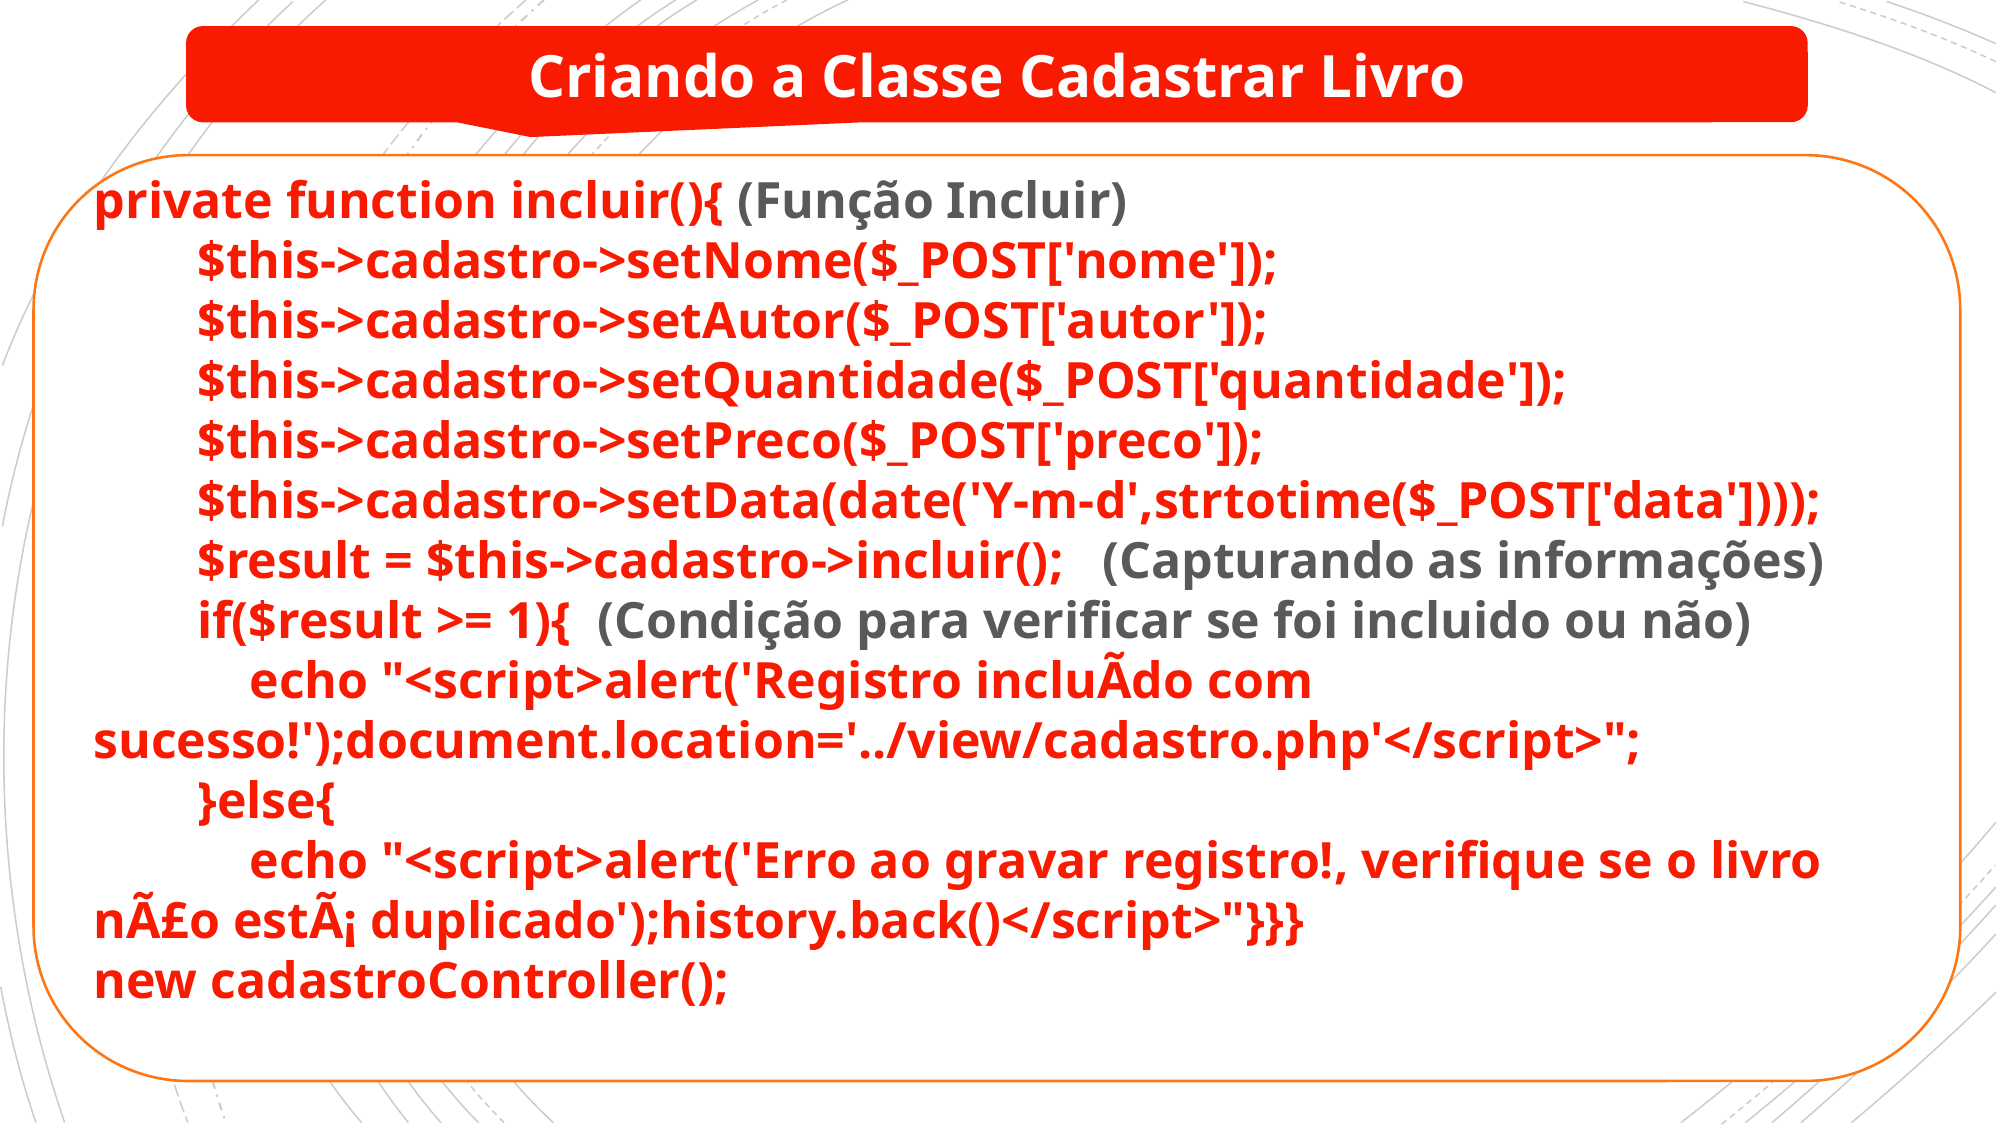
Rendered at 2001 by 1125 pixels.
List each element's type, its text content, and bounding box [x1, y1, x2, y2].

text_box private function incluir(){ (Função Incluir) $this->cadastro->setNome($_POST['nome']); $this->cadastro->setAutor($_POST['autor']); $this->cadastro->setQuantidade($_POST['quantidade']); $this->cadastro->setPreco($_POST['preco']); $this->cadastro->setData(date('Y-m-d',strtotime($_POST['data']))); $result = $this->cadastro->incluir(); (Capturando as informações) if($result >= 1){ (Condição para verificar se foi incluido ou não) echo "<script>alert('Registro incluÃ­do com sucesso!');document.location='../view/cadastro.php'</script>"; }else{ echo "<script>alert('Erro ao gravar registro!, verifique se o livro nÃ£o estÃ¡ duplicado');history.back()</script>"}}} new cadastroController(); [32, 153, 1962, 1083]
text_box Criando a Classe Cadastrar Livro [186, 26, 1808, 138]
